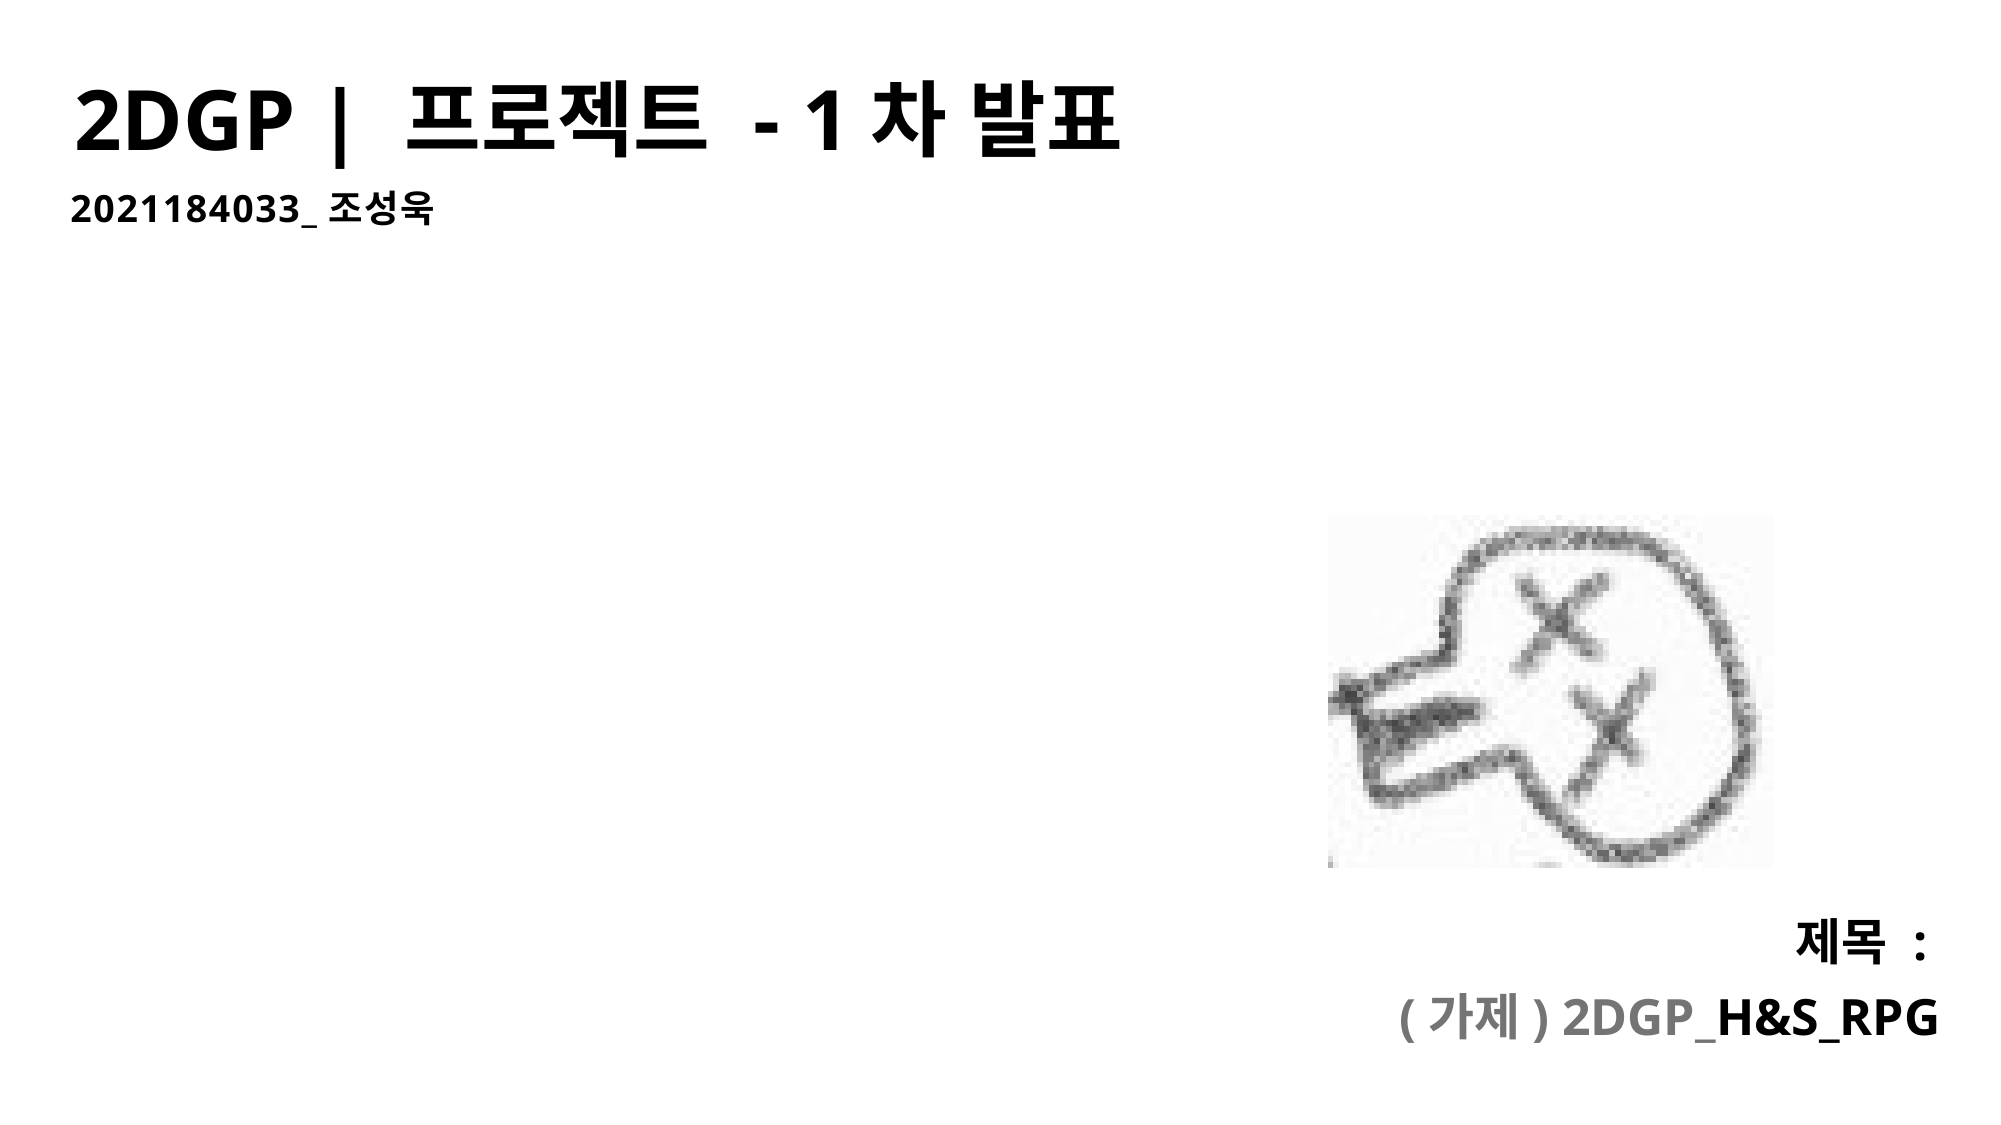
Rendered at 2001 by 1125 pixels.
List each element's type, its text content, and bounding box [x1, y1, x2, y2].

text_box 제목 : (가제) 2DGP_H&S_RPG [1068, 867, 1956, 1097]
text_box 2021184033_조성욱 [52, 153, 1069, 260]
text_box 2DGP | 프로젝트 - 1차 발표 [26, 40, 1171, 207]
picture [1327, 515, 1775, 868]
